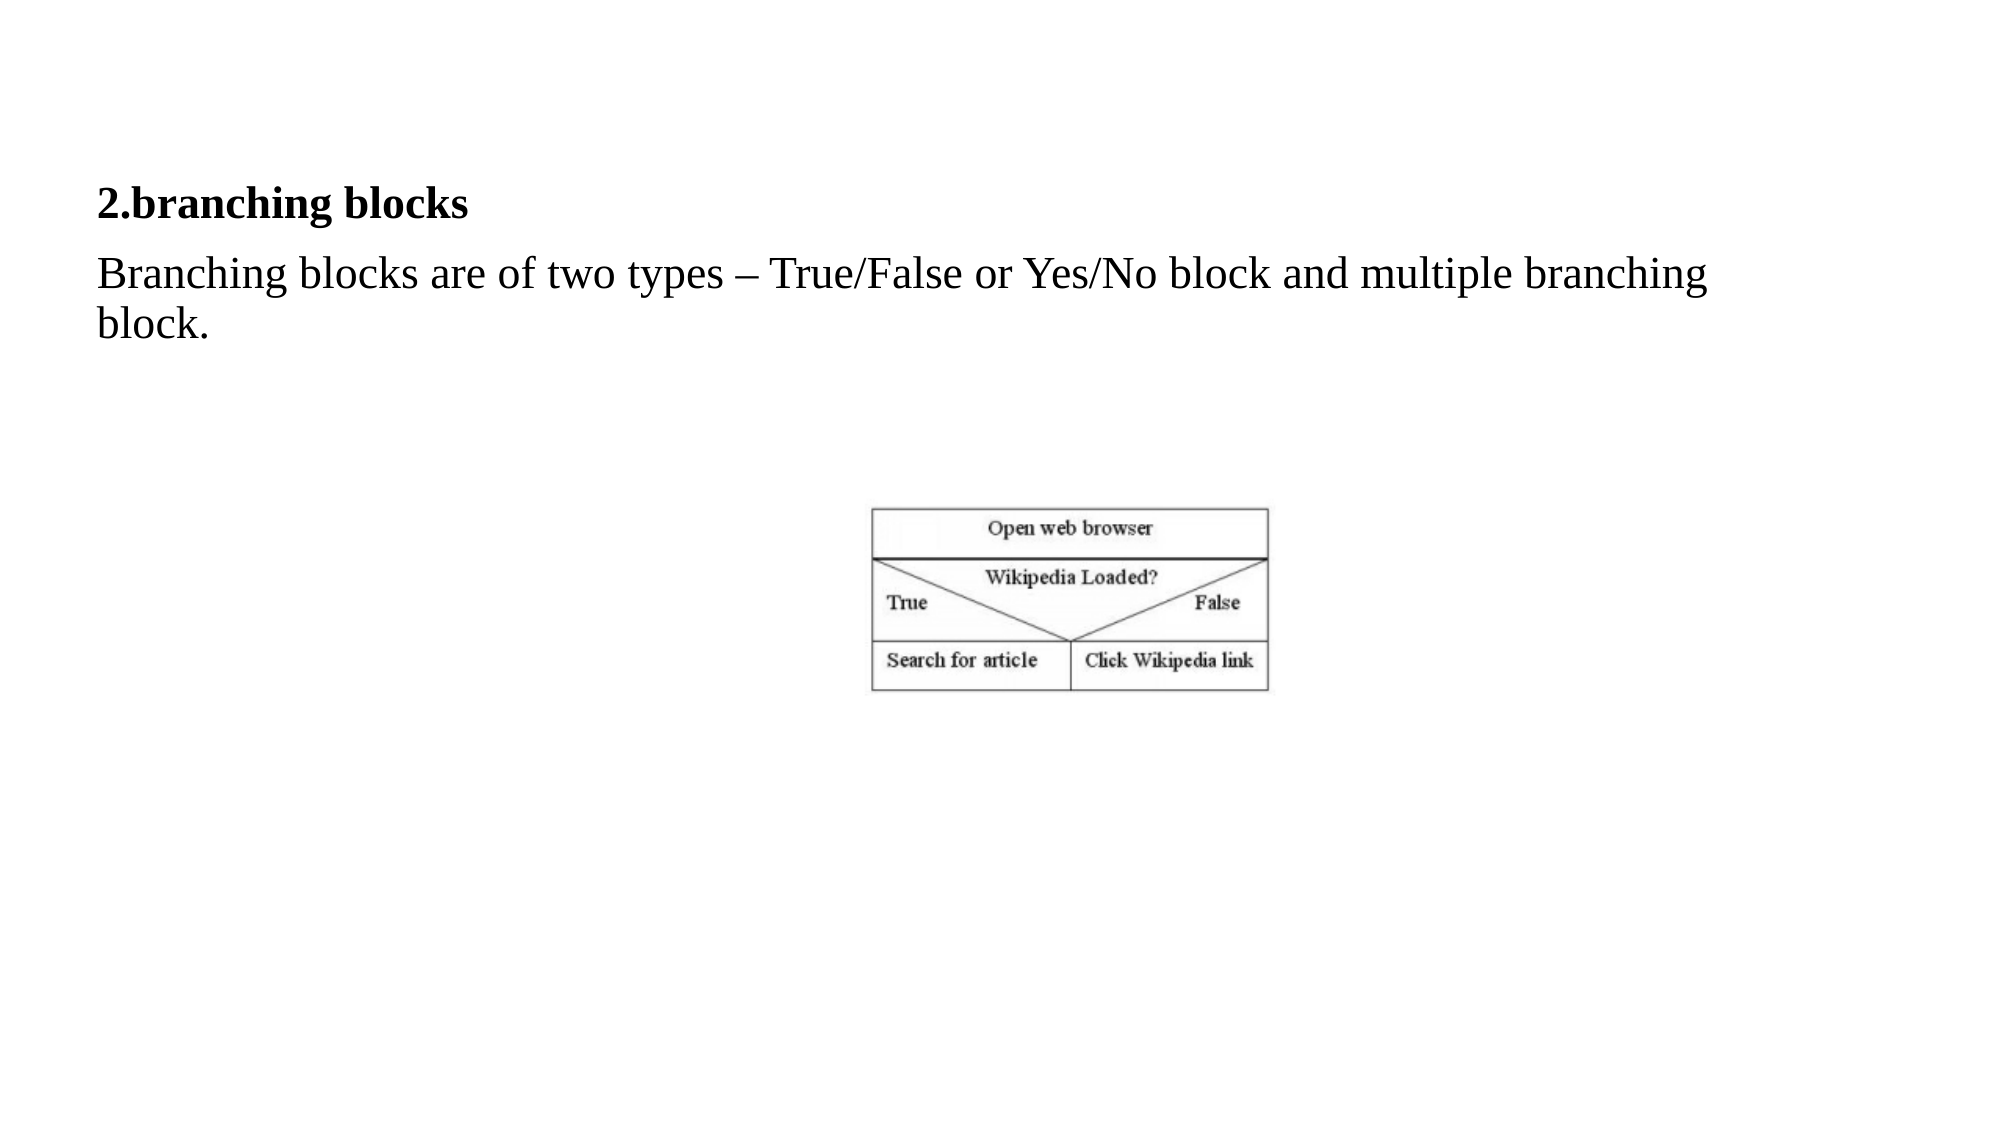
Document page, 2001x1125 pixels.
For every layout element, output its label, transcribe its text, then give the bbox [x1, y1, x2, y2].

picture [856, 490, 1289, 710]
list 2.branching blocks Branching blocks are of two types – True/False or Yes/No block and multiple branching block. [81, 171, 1807, 886]
